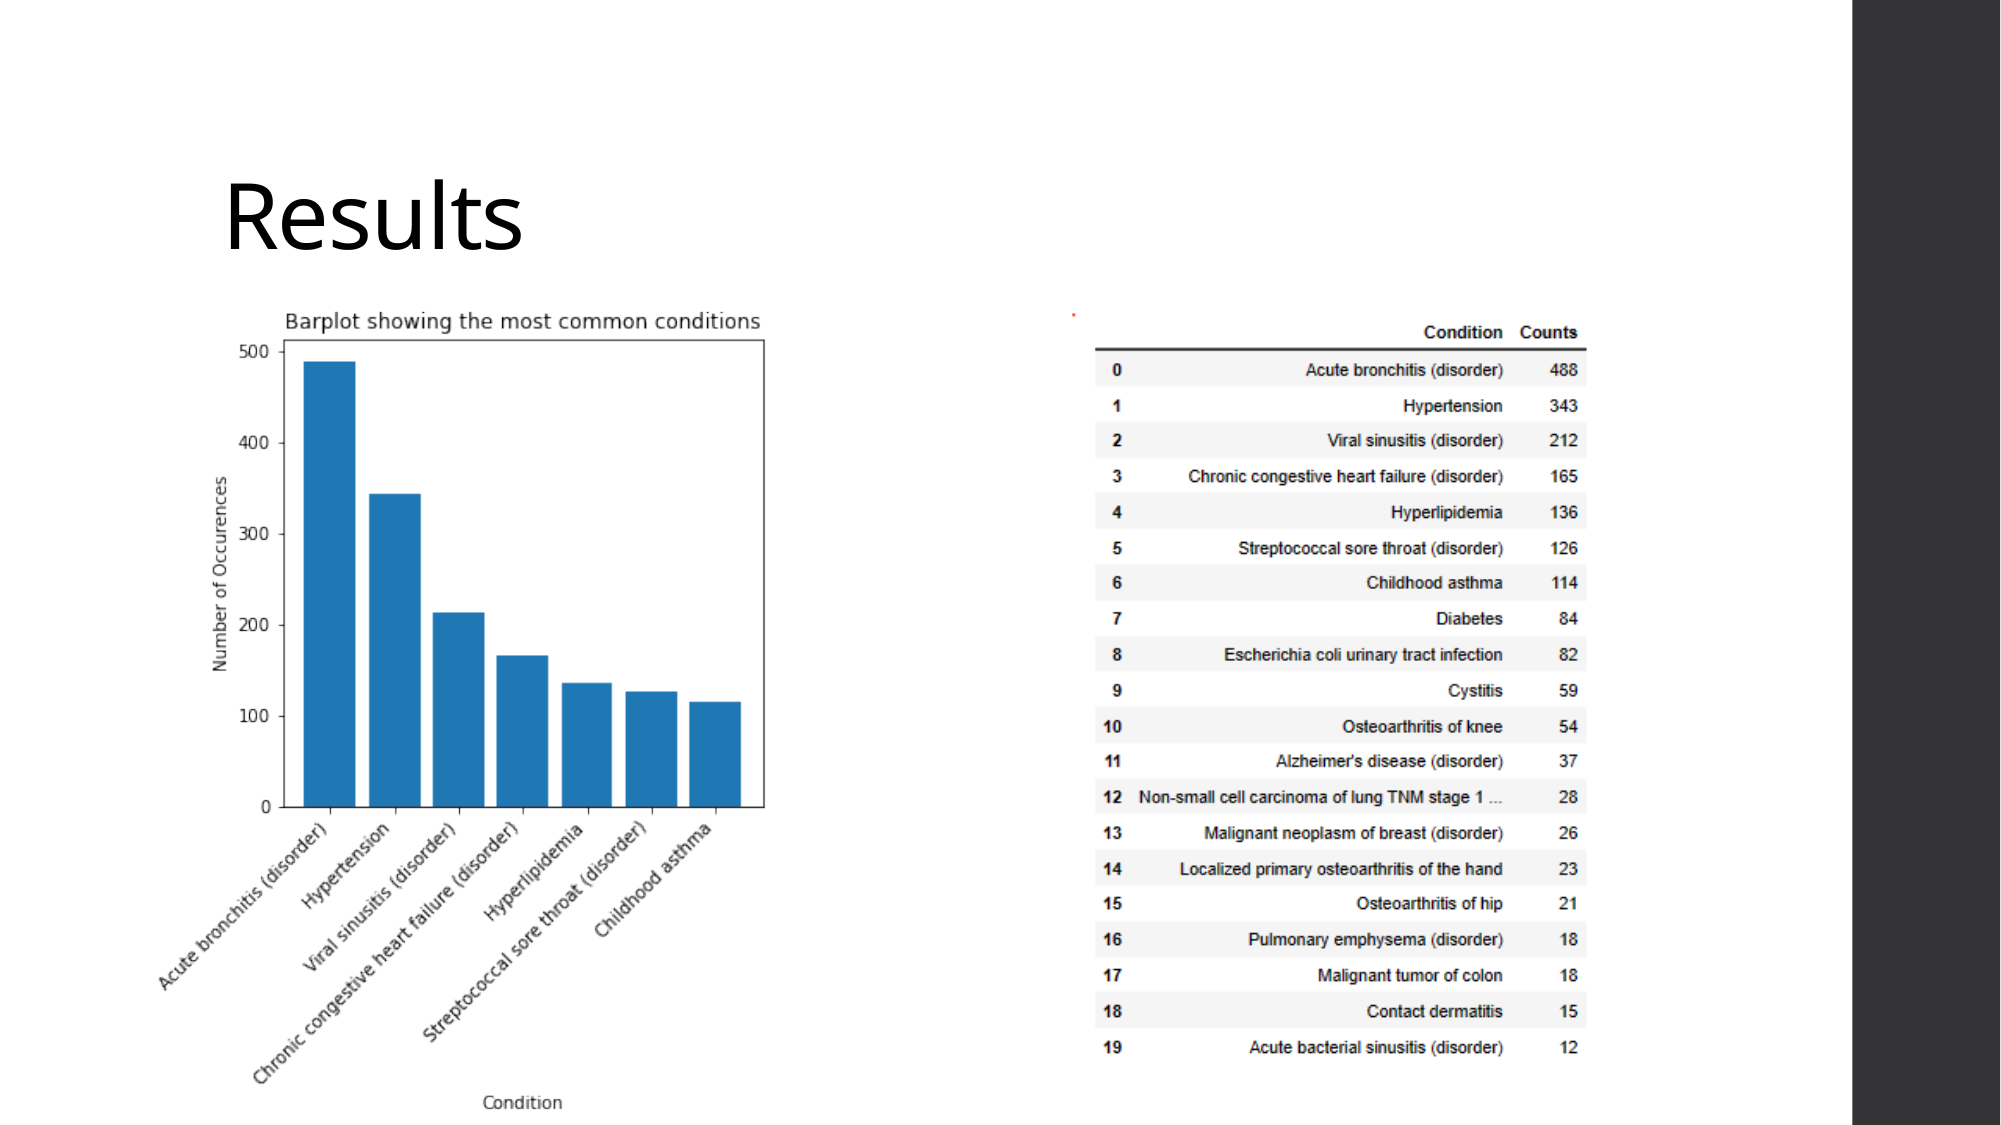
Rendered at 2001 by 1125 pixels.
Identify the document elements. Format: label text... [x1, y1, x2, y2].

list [144, 300, 774, 1125]
title Results [206, 60, 1797, 278]
picture [1071, 312, 1626, 1089]
